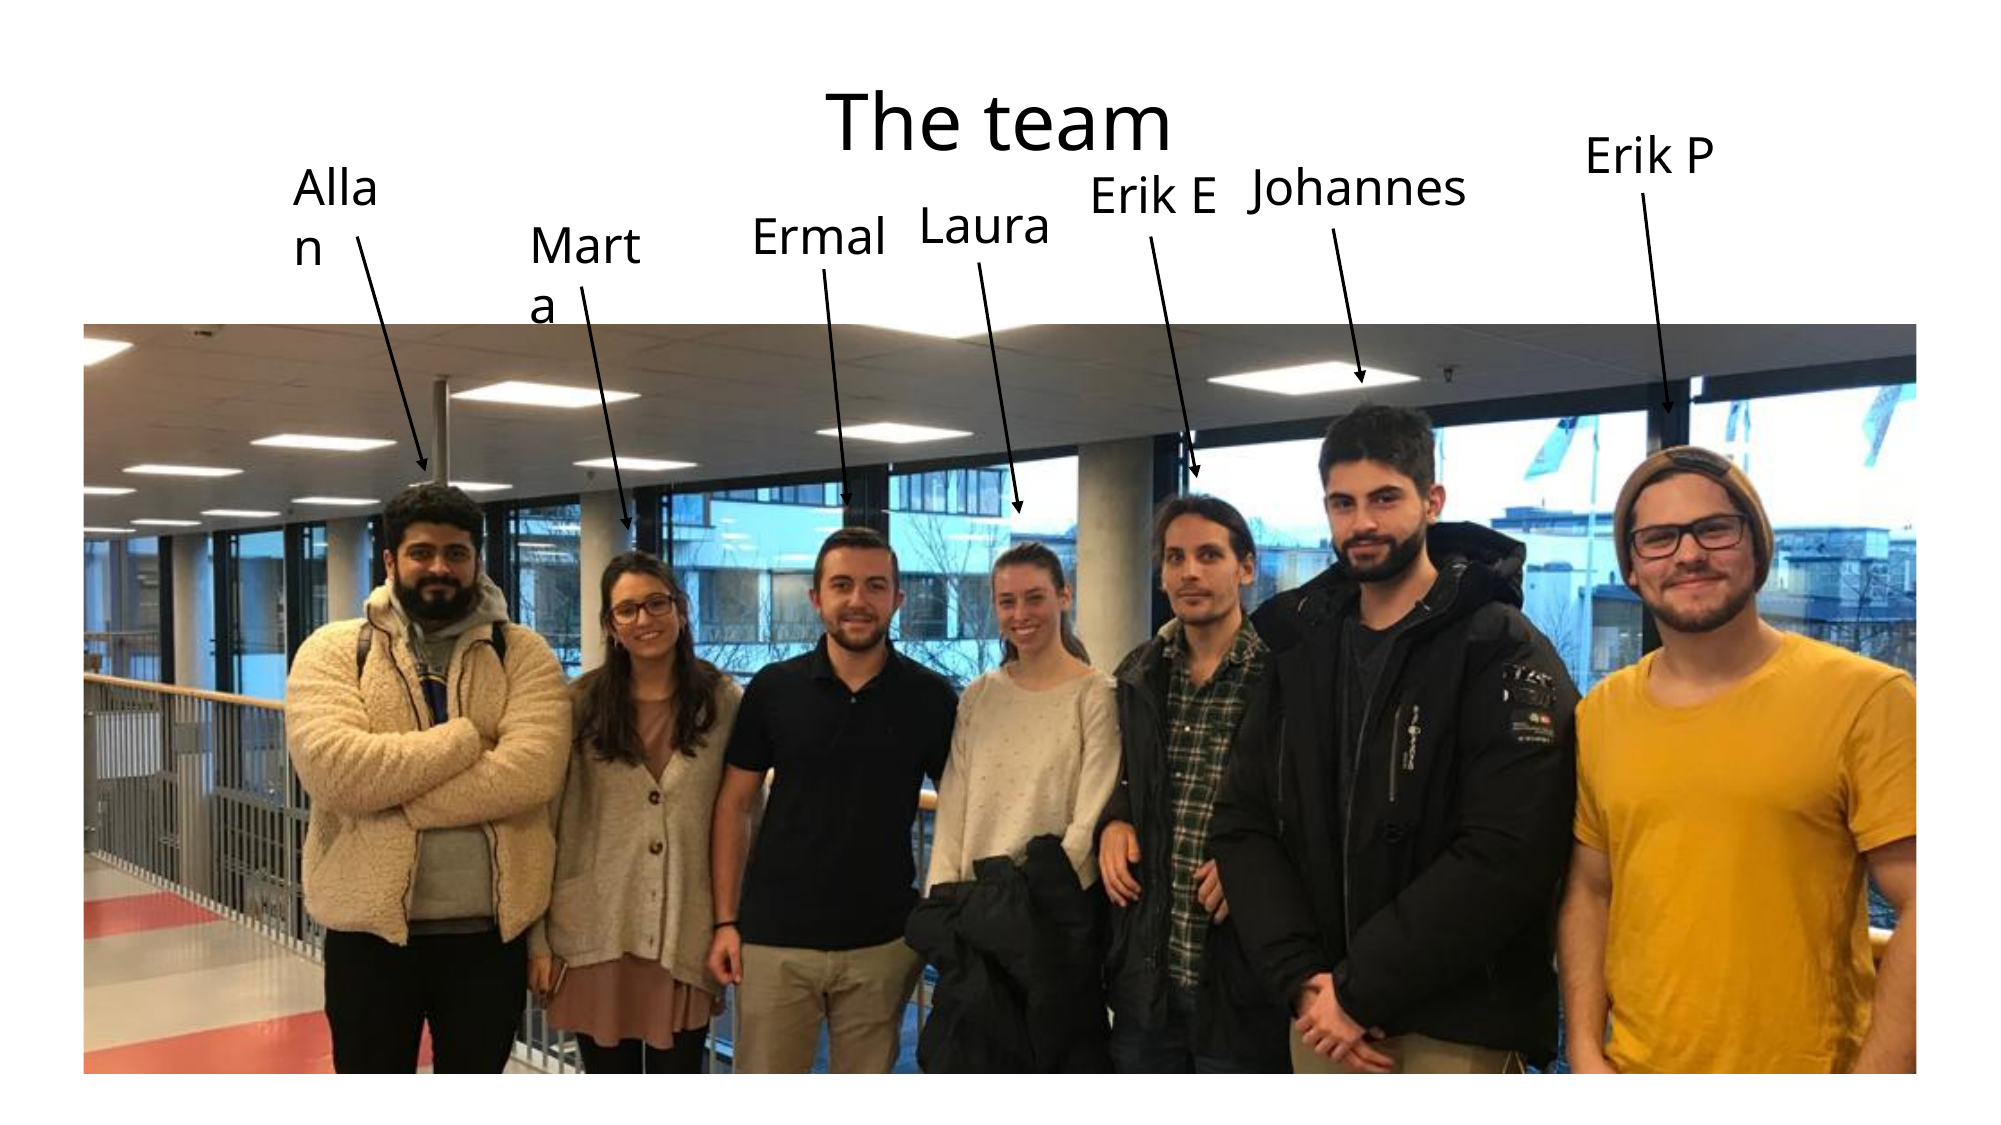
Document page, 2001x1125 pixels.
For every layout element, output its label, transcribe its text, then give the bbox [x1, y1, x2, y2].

text_box Allan [278, 148, 410, 284]
text_box Ermal [736, 196, 921, 272]
text_box Laura [903, 186, 1080, 261]
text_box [581, 286, 629, 531]
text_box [1642, 192, 1670, 415]
title The team [249, 73, 1750, 270]
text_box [357, 236, 426, 472]
text_box Erik P [1569, 115, 1738, 191]
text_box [978, 262, 1020, 514]
text_box Marta [514, 206, 678, 324]
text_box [823, 269, 848, 506]
text_box Johannes [1236, 148, 1485, 223]
text_box Erik E [1074, 156, 1253, 231]
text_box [1150, 236, 1197, 479]
picture [83, 324, 1917, 1074]
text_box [1333, 228, 1363, 384]
